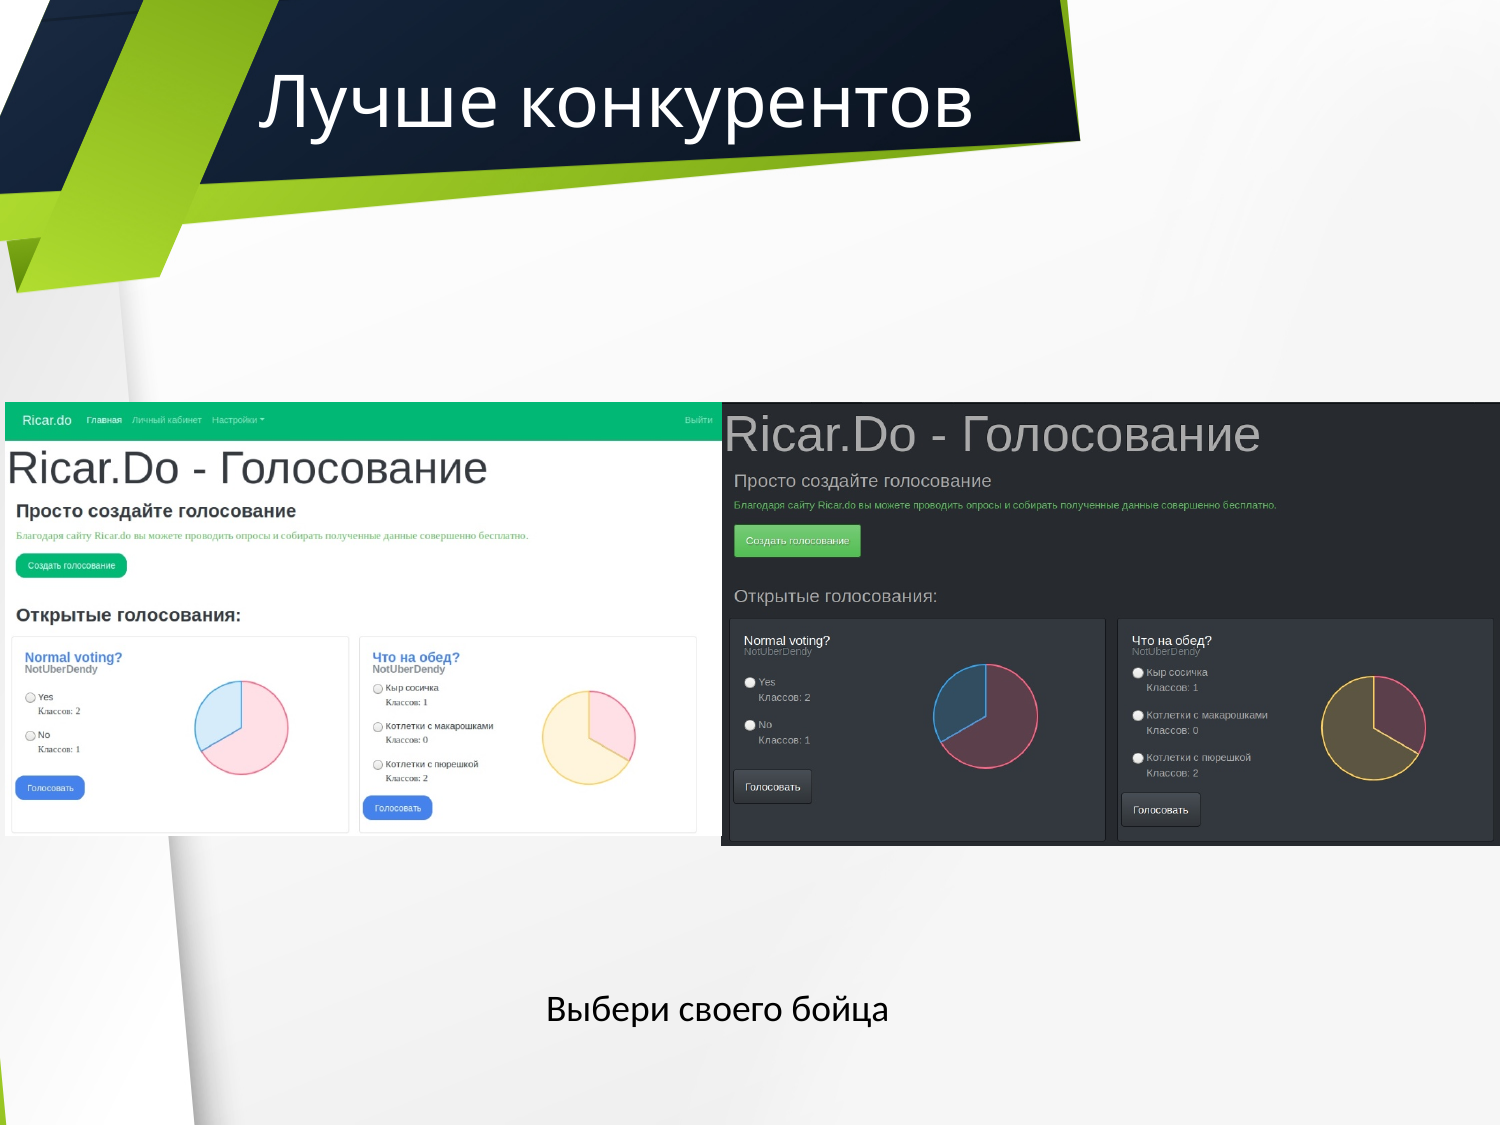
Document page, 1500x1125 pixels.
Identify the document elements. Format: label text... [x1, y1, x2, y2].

text_box Лучше конкурентов [244, 30, 1484, 177]
text_box Выбери своего бойца [531, 976, 985, 1037]
picture [0, 0, 1500, 1125]
